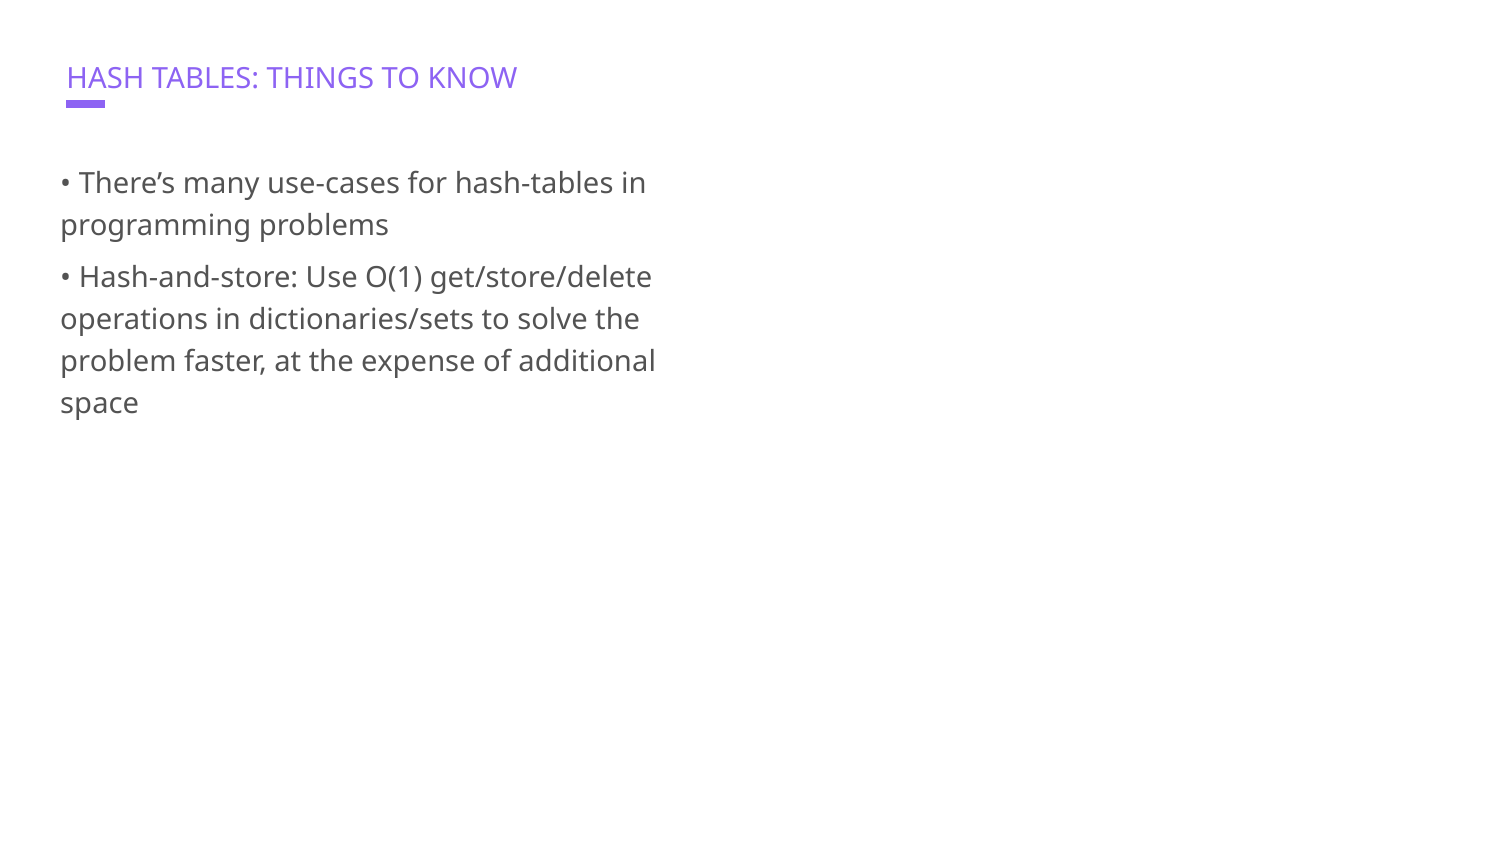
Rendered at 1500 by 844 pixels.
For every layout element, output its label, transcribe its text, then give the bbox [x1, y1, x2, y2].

text_box • There’s many use-cases for hash-tables in programming problems • Hash-and-store: Use O(1) get/store/delete operations in dictionaries/sets to solve the problem faster, at the expense of additional space [54, 151, 717, 551]
title HASH TABLES: THINGS TO KNOW [66, 58, 1434, 94]
